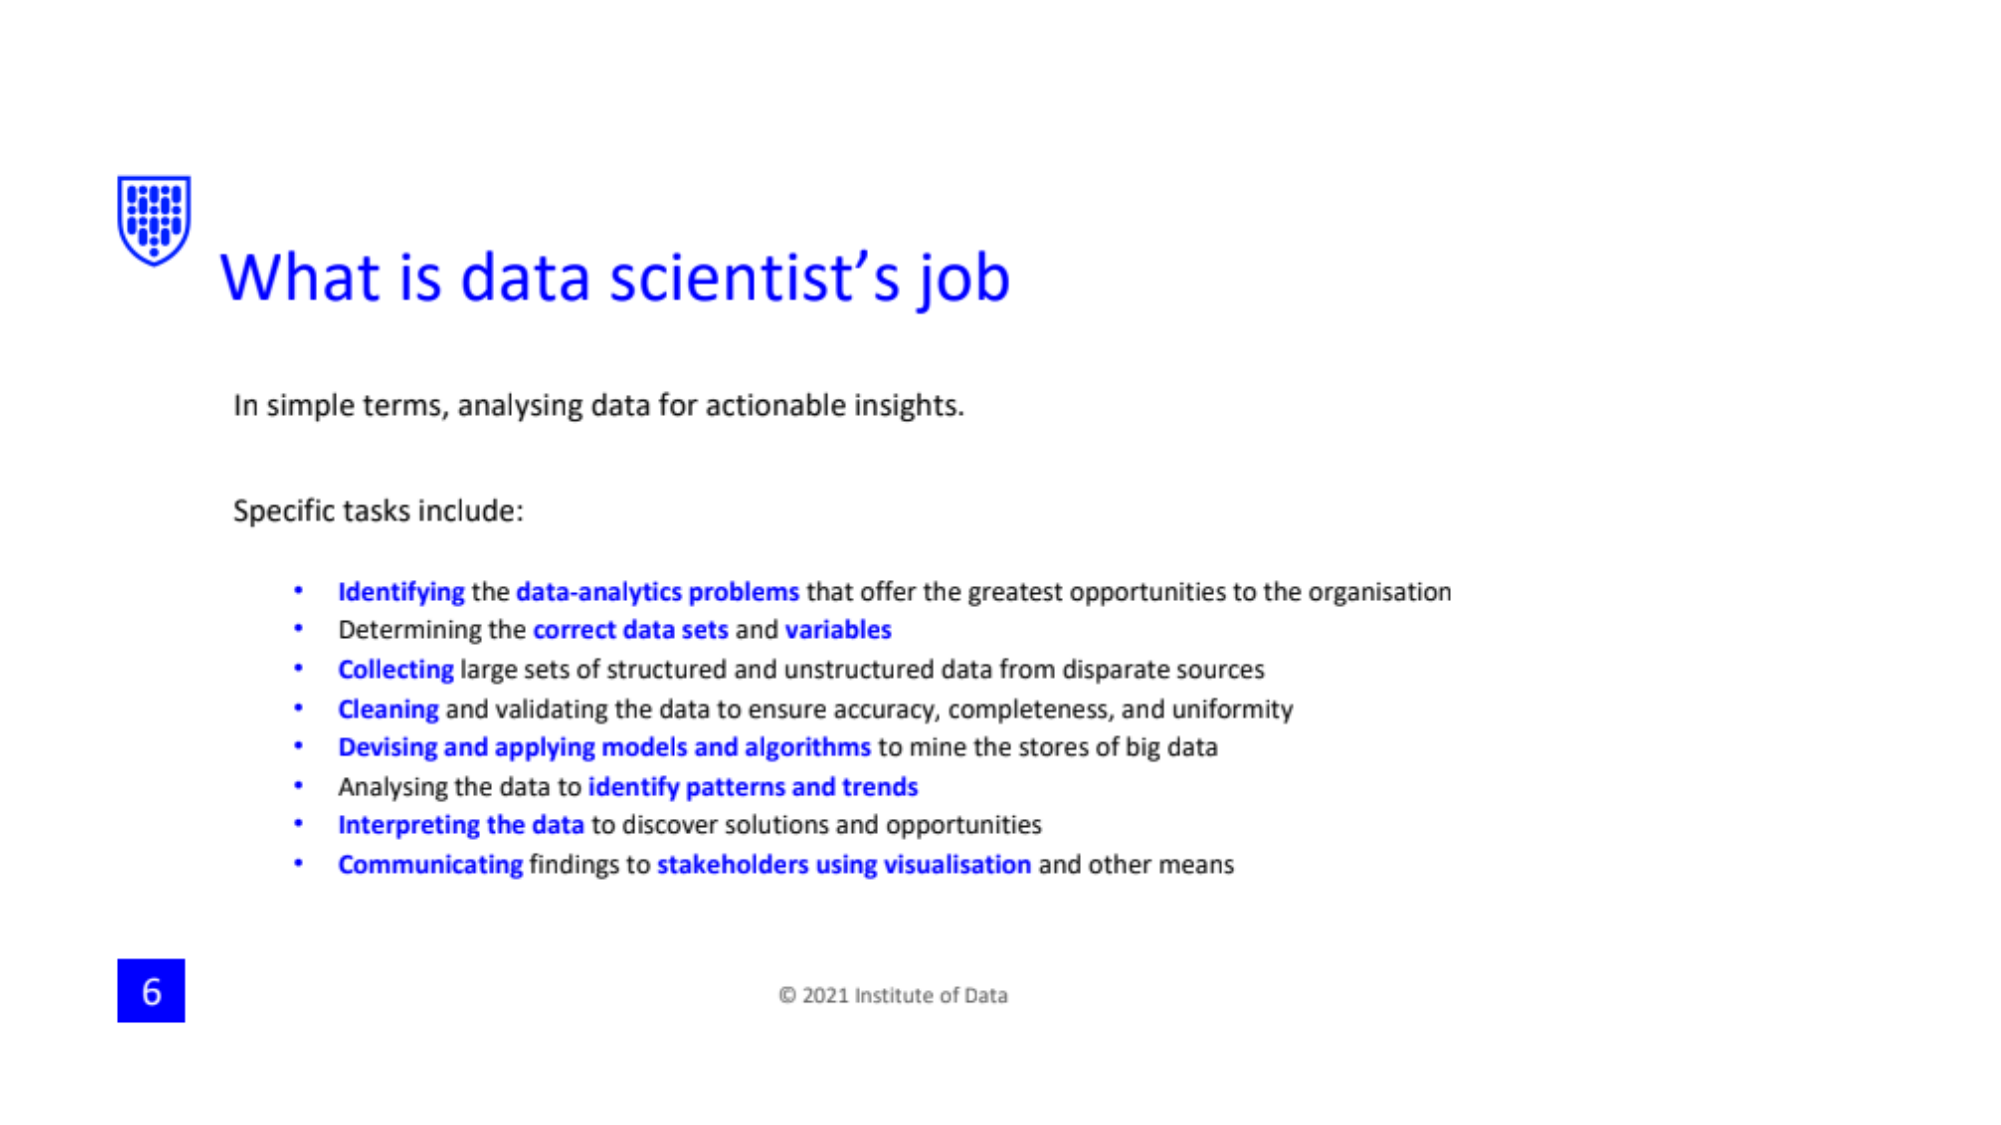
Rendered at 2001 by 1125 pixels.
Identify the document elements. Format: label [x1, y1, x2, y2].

picture [104, 167, 1616, 1035]
